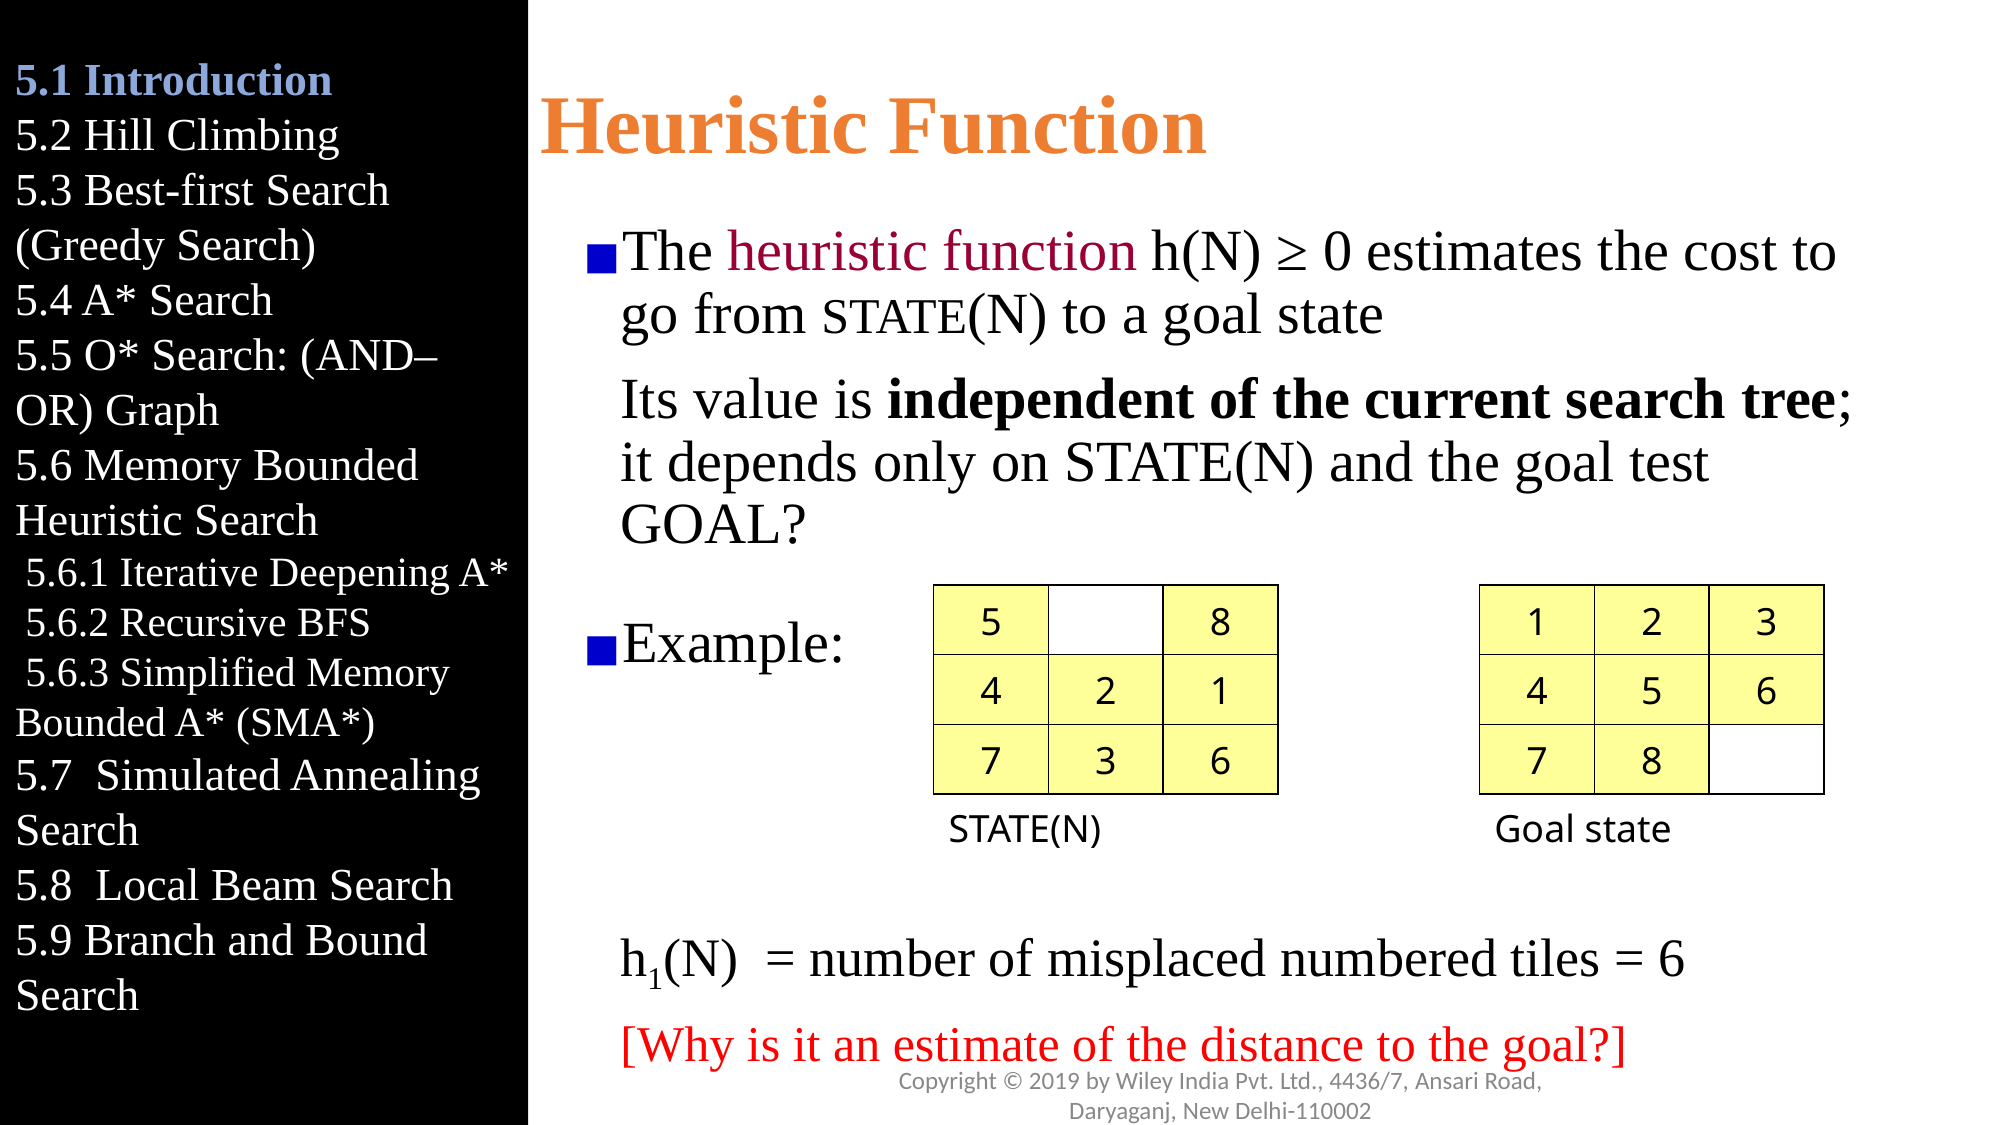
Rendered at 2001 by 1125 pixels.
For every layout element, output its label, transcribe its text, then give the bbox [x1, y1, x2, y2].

list The heuristic function h(N) ≥ 0 estimates the cost to go from STATE(N) to a goal state Its value is independent of the current search tree; it depends only on STATE(N) and the goal test GOAL? Example: h1(N) = number of misplaced numbered tiles = 6 [Why is it an estimate of the distance to the goal?] [567, 212, 1884, 1100]
footer Copyright © 2019 by Wiley India Pvt. Ltd., 4436/7, Ansari Road, Daryaganj, New Delhi-110002 [883, 1065, 1559, 1125]
title Heuristic Function [529, 59, 1863, 193]
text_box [933, 584, 1825, 859]
text_box 5.1 Introduction 5.2 Hill Climbing 5.3 Best-first Search (Greedy Search) 5.4 A* Search 5.5 O* Search: (AND–OR) Graph 5.6 Memory Bounded Heuristic Search 5.6.1 Iterative Deepening A* 5.6.2 Recursive BFS 5.6.3 Simplified Memory Bounded A* (SMA*) 5.7 Simulated Annealing Search 5.8 Local Beam Search 5.9 Branch and Bound Search [0, 0, 529, 1125]
